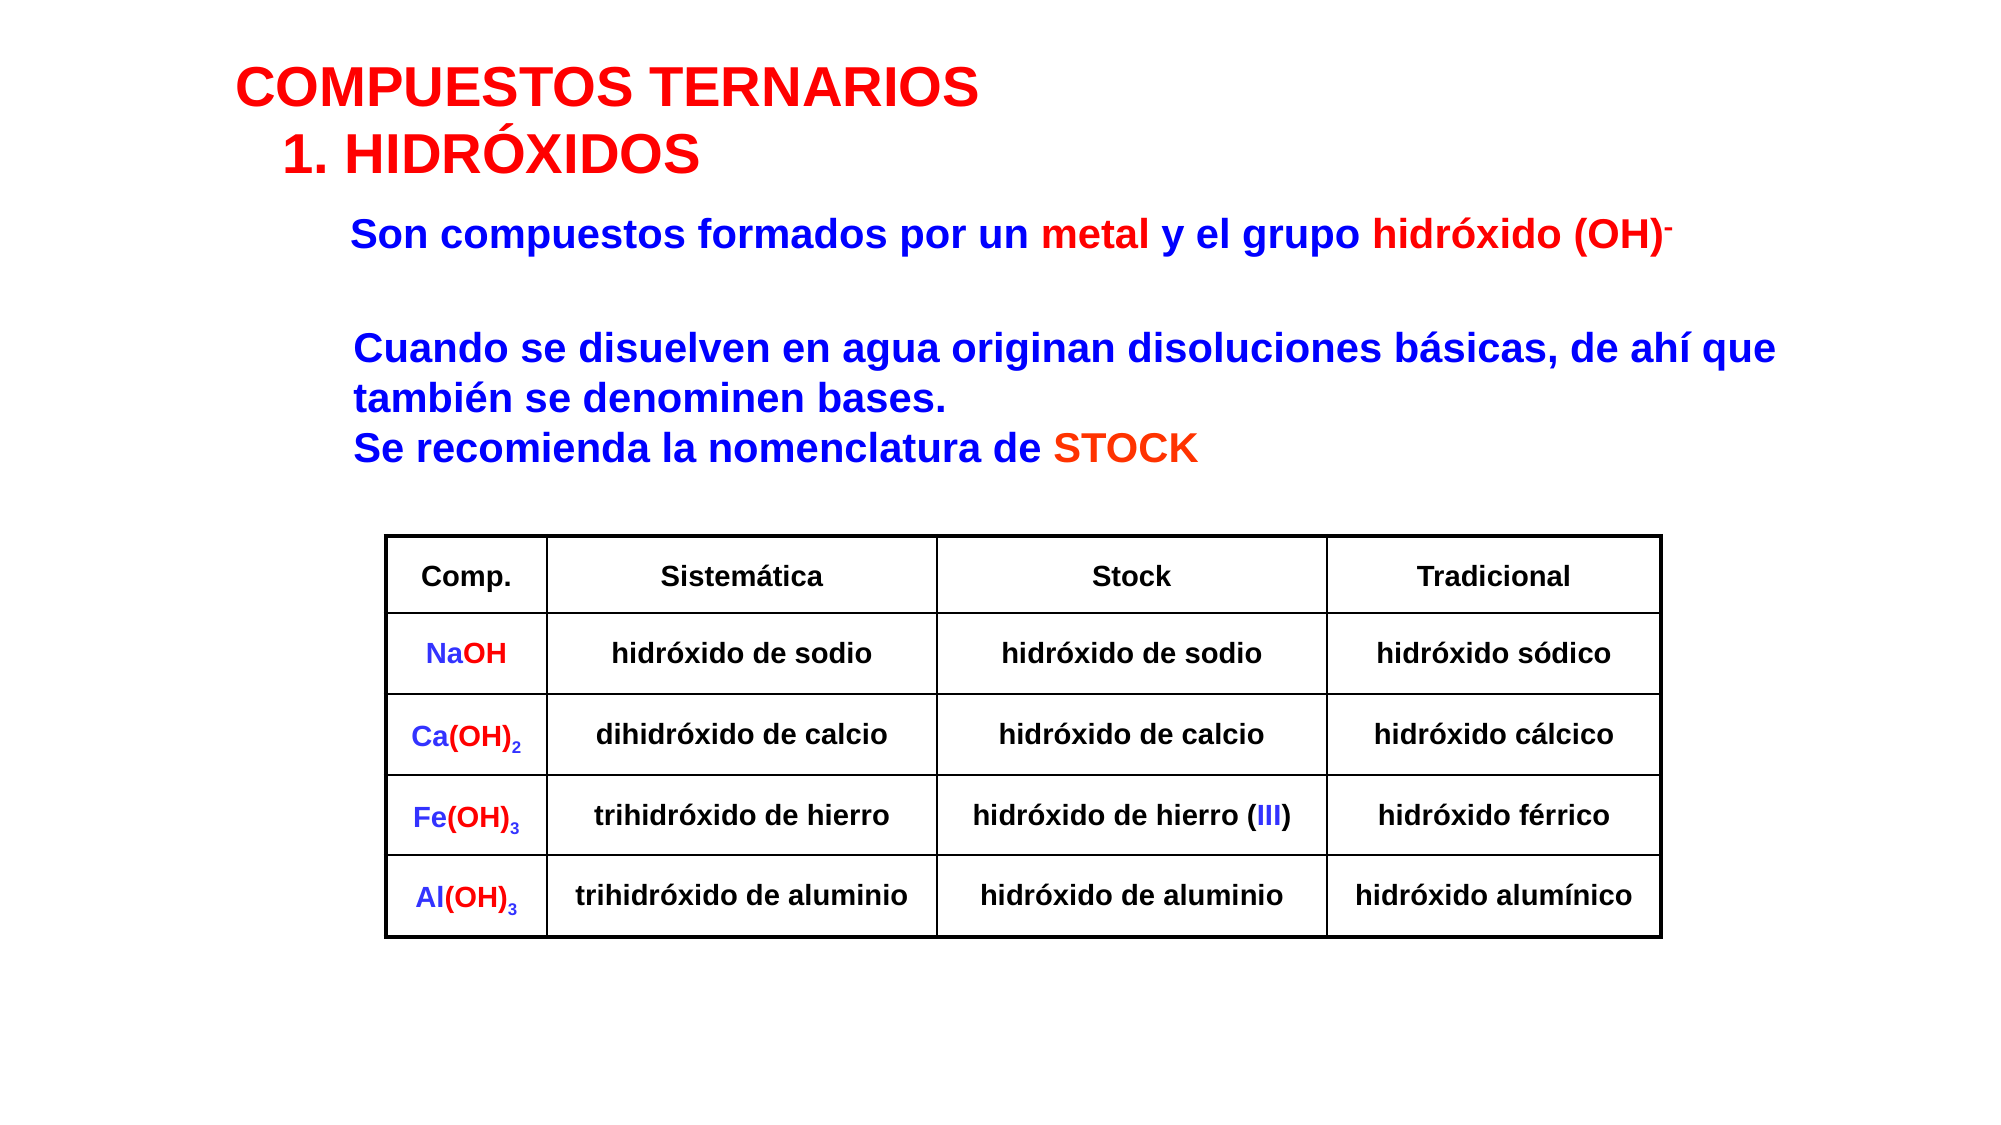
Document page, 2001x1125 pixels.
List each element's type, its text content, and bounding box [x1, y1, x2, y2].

table_header Stock [938, 538, 1326, 612]
table_header Tradicional [1328, 538, 1659, 612]
table_cell hidróxido alumínico [1328, 856, 1659, 935]
table_cell hidróxido cálcico [1328, 695, 1659, 774]
table_cell Al(OH)3 [388, 856, 546, 935]
table_cell hidróxido de sodio [548, 614, 936, 693]
table_cell hidróxido de aluminio [938, 856, 1326, 935]
table_cell NaOH [388, 614, 546, 693]
table_header Comp. [388, 538, 546, 612]
table_cell Fe(OH)3 [388, 776, 546, 854]
text_box Son compuestos formados por un metal y el grupo hidróxido (OH) [335, 199, 1721, 264]
text_box COMPUESTOS TERNARIOS 1. HIDRÓXIDOS [220, 42, 1167, 197]
table_cell hidróxido de hierro (III) [938, 776, 1326, 854]
table_cell hidróxido de sodio [938, 614, 1326, 693]
table_cell hidróxido férrico [1328, 776, 1659, 854]
table_cell Ca(OH)2 [388, 695, 546, 774]
table_cell trihidróxido de aluminio [548, 856, 936, 935]
table_cell trihidróxido de hierro [548, 776, 936, 854]
table_cell hidróxido de calcio [938, 695, 1326, 774]
table_cell dihidróxido de calcio [548, 695, 936, 774]
table_header Sistemática [548, 538, 936, 612]
table_cell hidróxido sódico [1328, 614, 1659, 693]
text_box Cuando se disuelven en agua originan disoluciones básicas, de ahí que también se denominen bases. Se recomienda la nomenclatura de STOCK [338, 313, 1816, 478]
